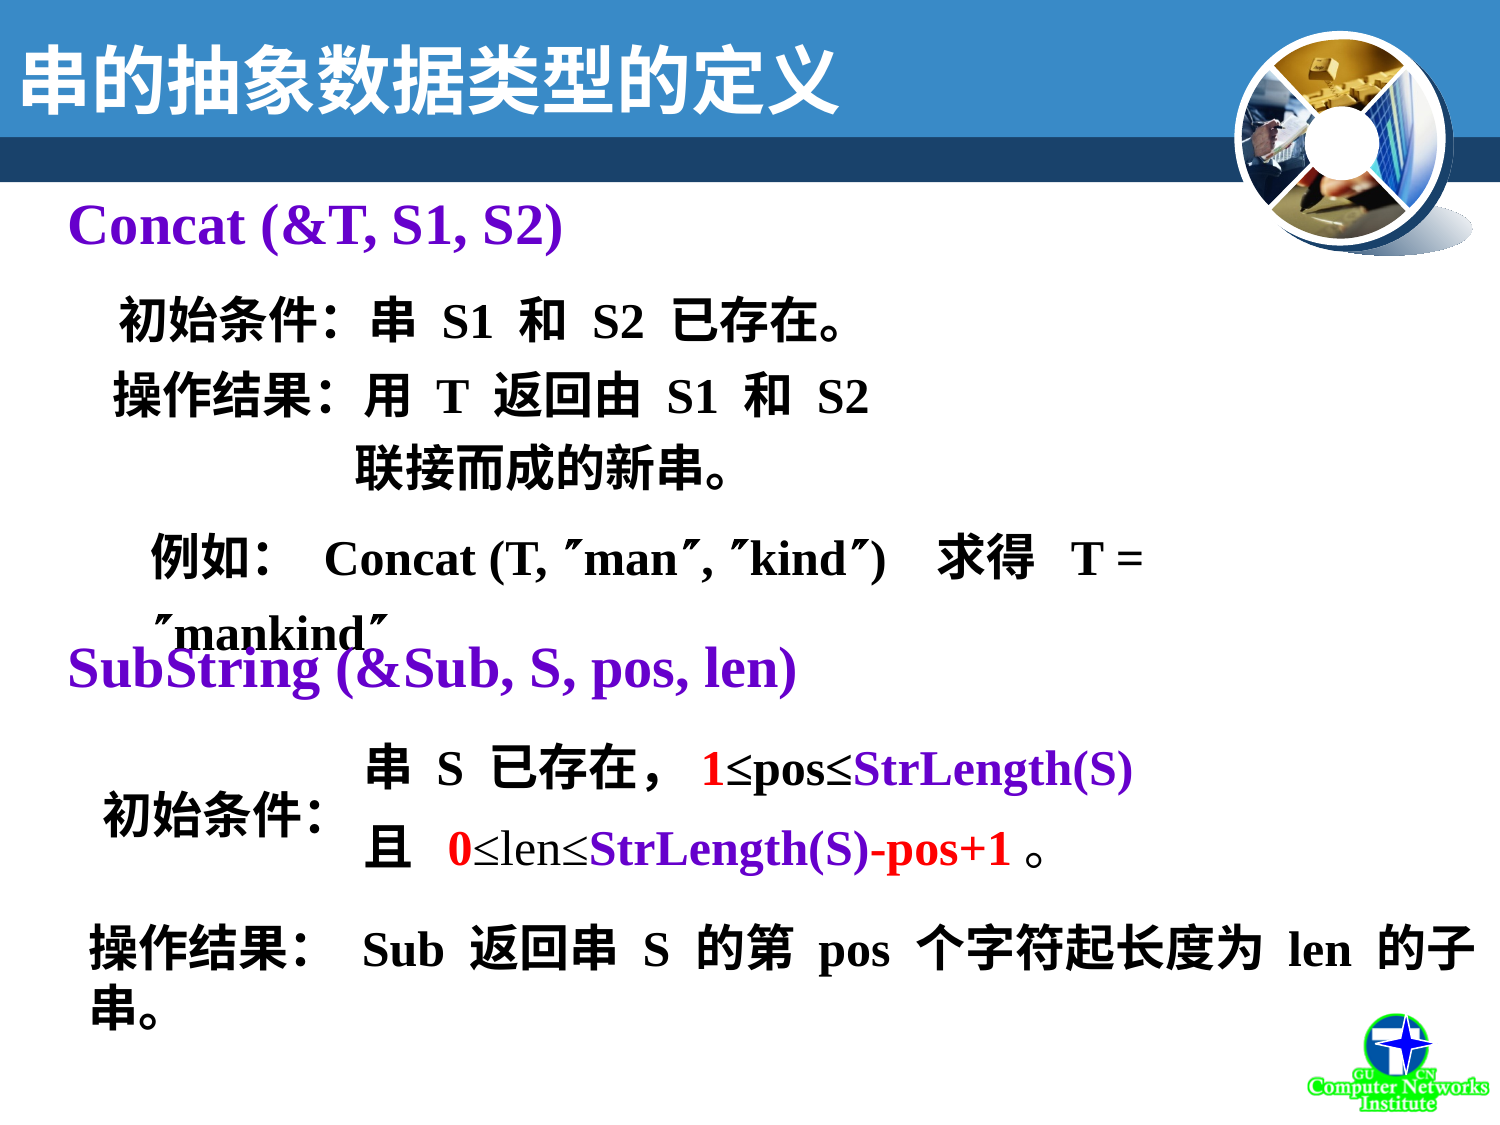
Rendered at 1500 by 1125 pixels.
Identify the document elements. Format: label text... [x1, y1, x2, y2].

picture [1365, 69, 1438, 208]
text_box SubString (&Sub, S, pos, len) 初始条件： [53, 621, 857, 852]
picture [1271, 167, 1406, 239]
text_box 操作结果： Sub 返回串 S 的第 pos 个字符起长度为 len 的子串。 [88, 916, 1500, 1037]
title Concat (&T, S1, S2) 初始条件：串 S1 和 S2 已存在。 操作结果：用 T 返回由 S1 和 S2 联接而成的新串。 [52, 160, 1022, 508]
picture [1305, 1037, 1491, 1115]
text_box [1374, 1037, 1438, 1075]
text_box 串的抽象数据类型的定义 [1, 26, 857, 131]
picture [1241, 70, 1315, 205]
text_box 例如： Concat (T, man, kind) 求得 T = mankind [135, 503, 1400, 669]
text_box 串 S 已存在，1≤pos≤StrLength(S) 且 0≤len≤StrLength(S)-pos+1。 [348, 680, 1187, 883]
picture [1274, 39, 1404, 114]
